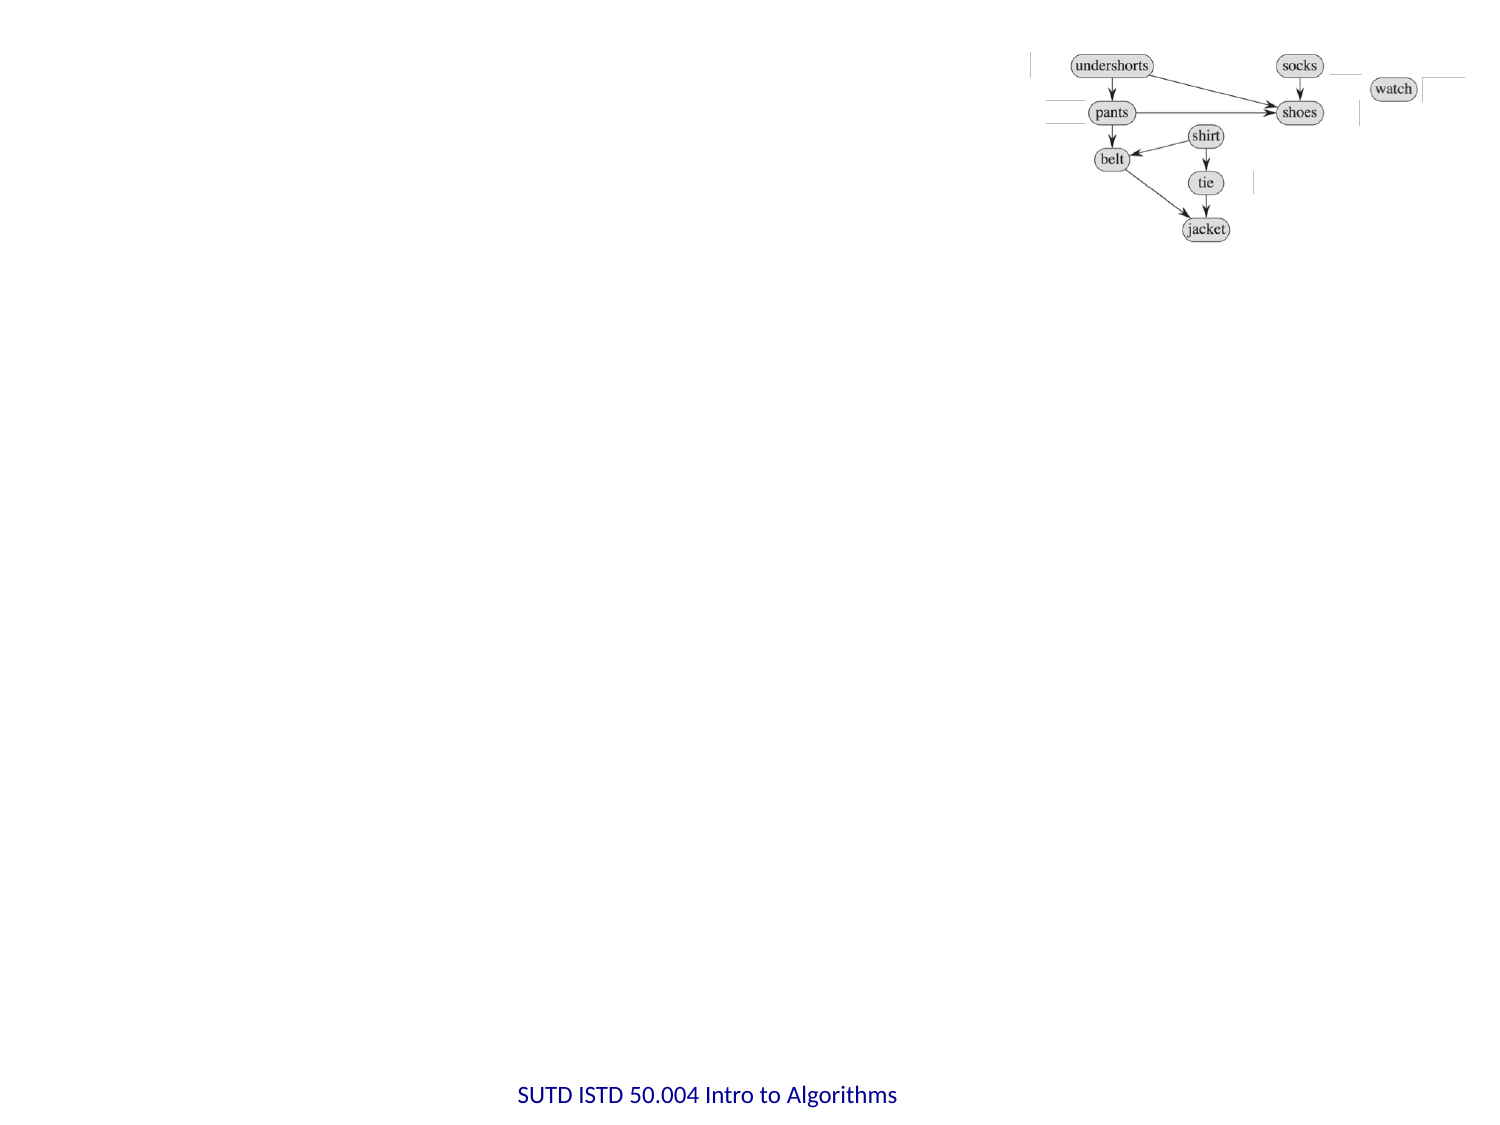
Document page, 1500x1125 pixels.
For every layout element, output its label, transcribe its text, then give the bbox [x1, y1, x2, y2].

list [1022, 34, 1474, 246]
footer SUTD ISTD 50.004 Intro to Algorithms [473, 1063, 949, 1123]
